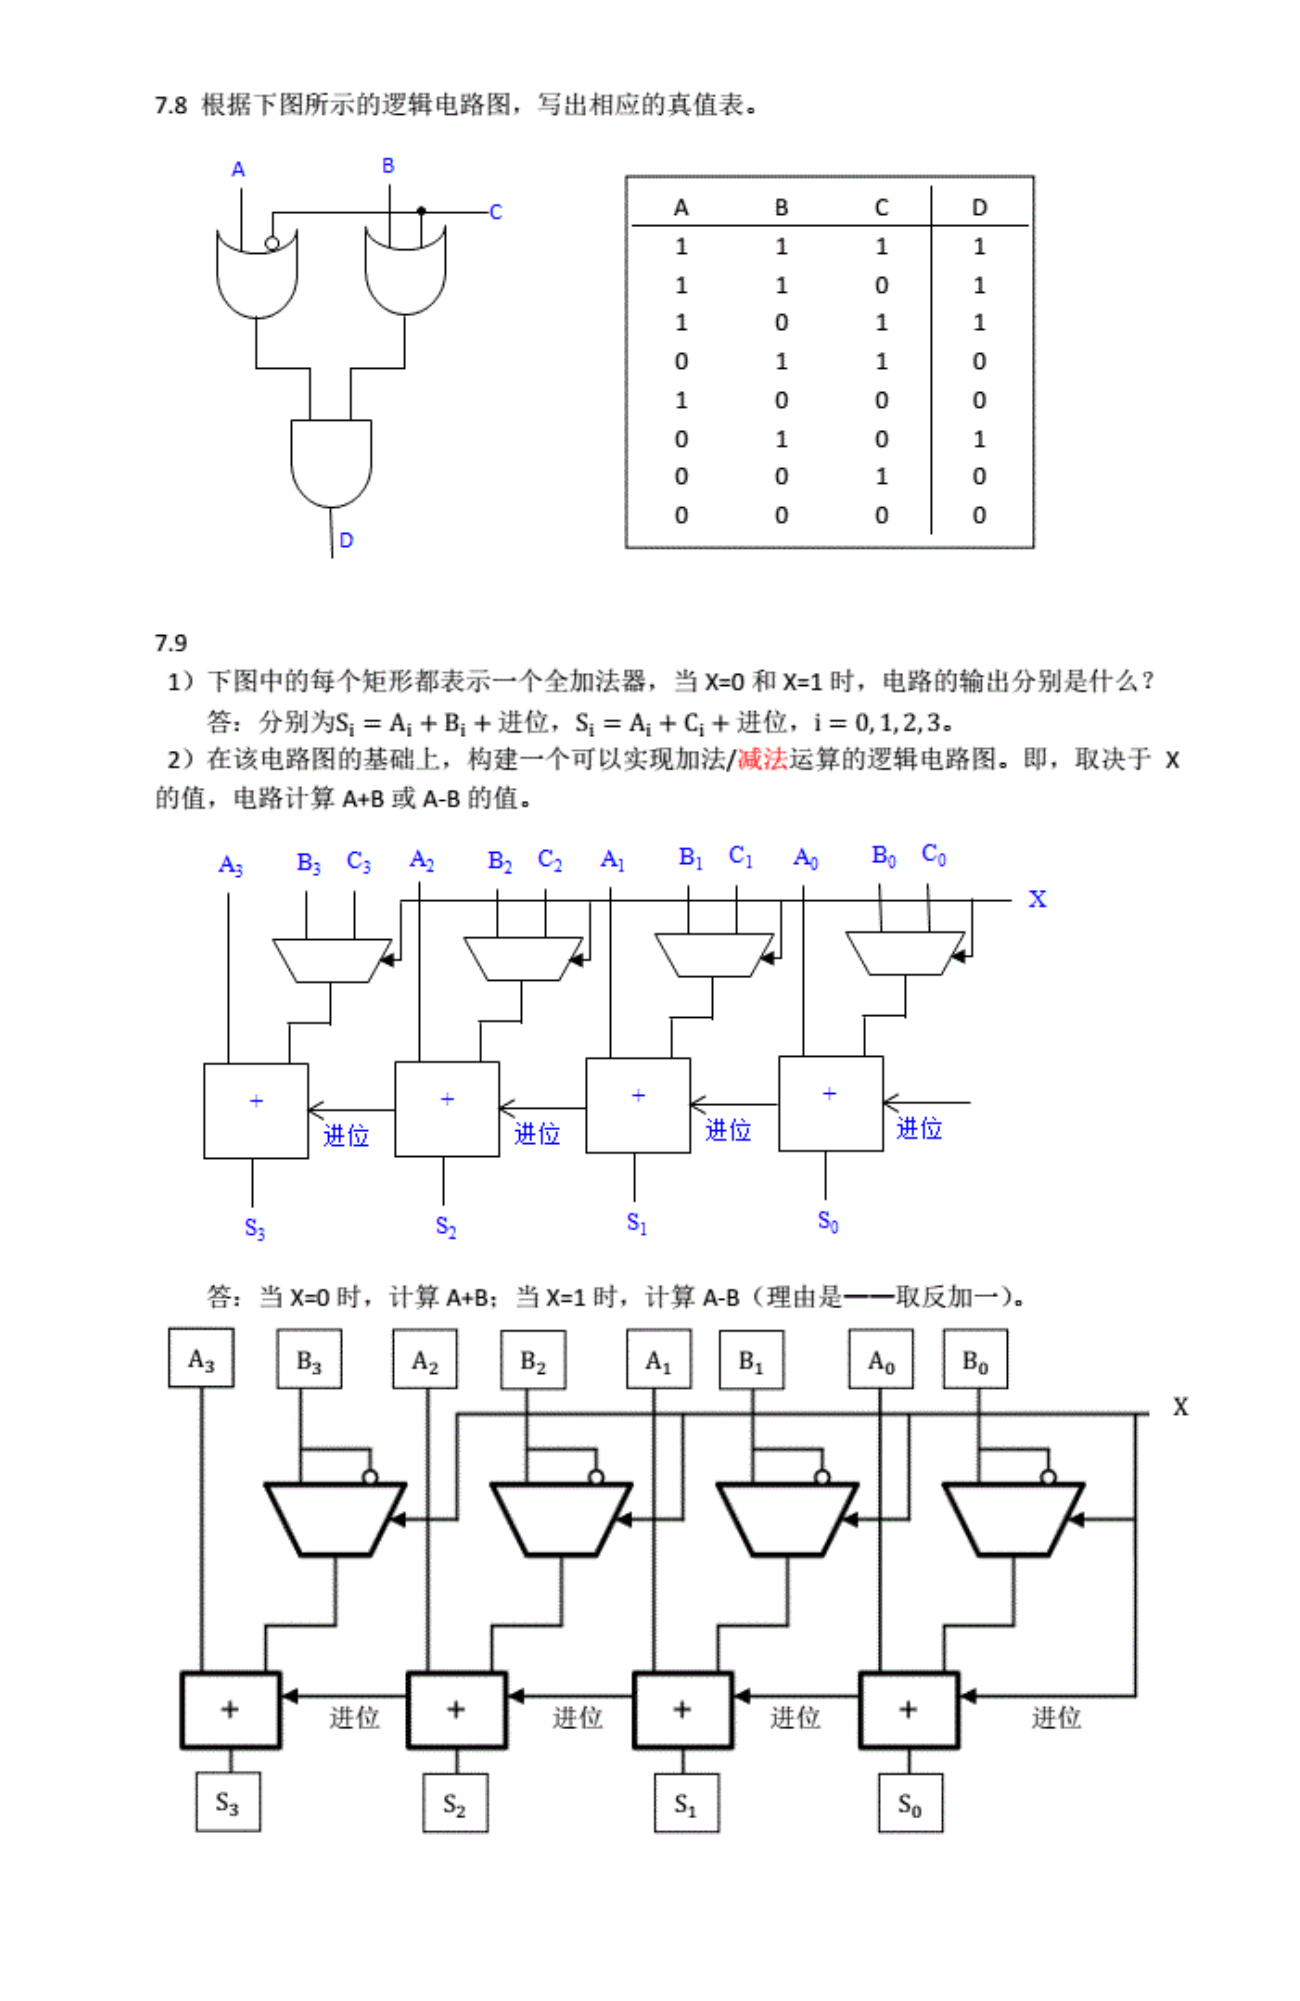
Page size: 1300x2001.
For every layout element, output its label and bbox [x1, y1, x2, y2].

list [51, 57, 1253, 1872]
